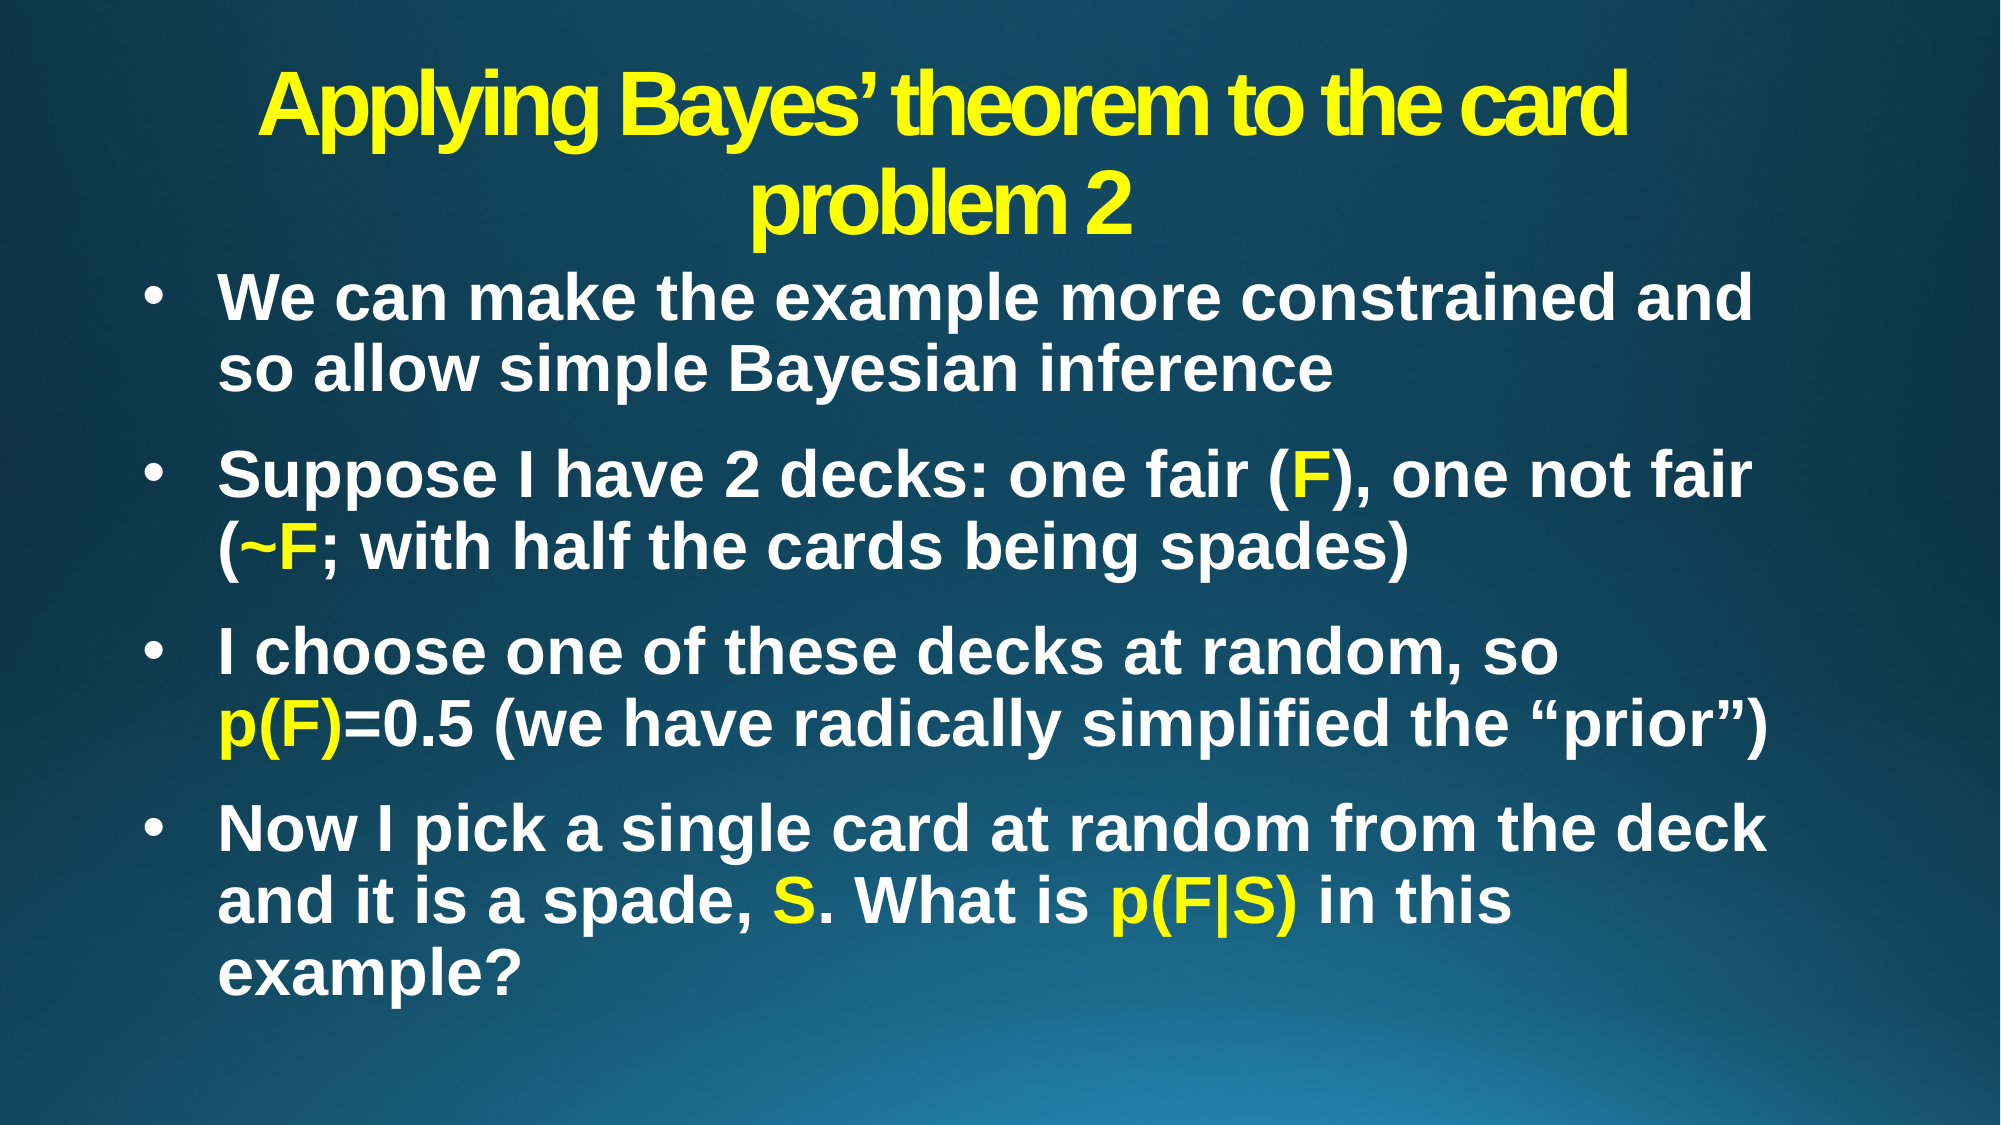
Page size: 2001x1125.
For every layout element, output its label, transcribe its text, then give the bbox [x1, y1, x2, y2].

subtitle We can make the example more constrained and so allow simple Bayesian inference Suppose I have 2 decks: one fair (F), one not fair (~F; with half the cards being spades) I choose one of these decks at random, so p(F)=0.5 (we have radically simplified the “prior”) Now I pick a single card at random from the deck and it is a spade, S. What is p(F|S) in this example? [127, 254, 1850, 552]
picture [0, 0, 2001, 1125]
title Applying Bayes’ theorem to the card problem 2 [191, 48, 1692, 254]
